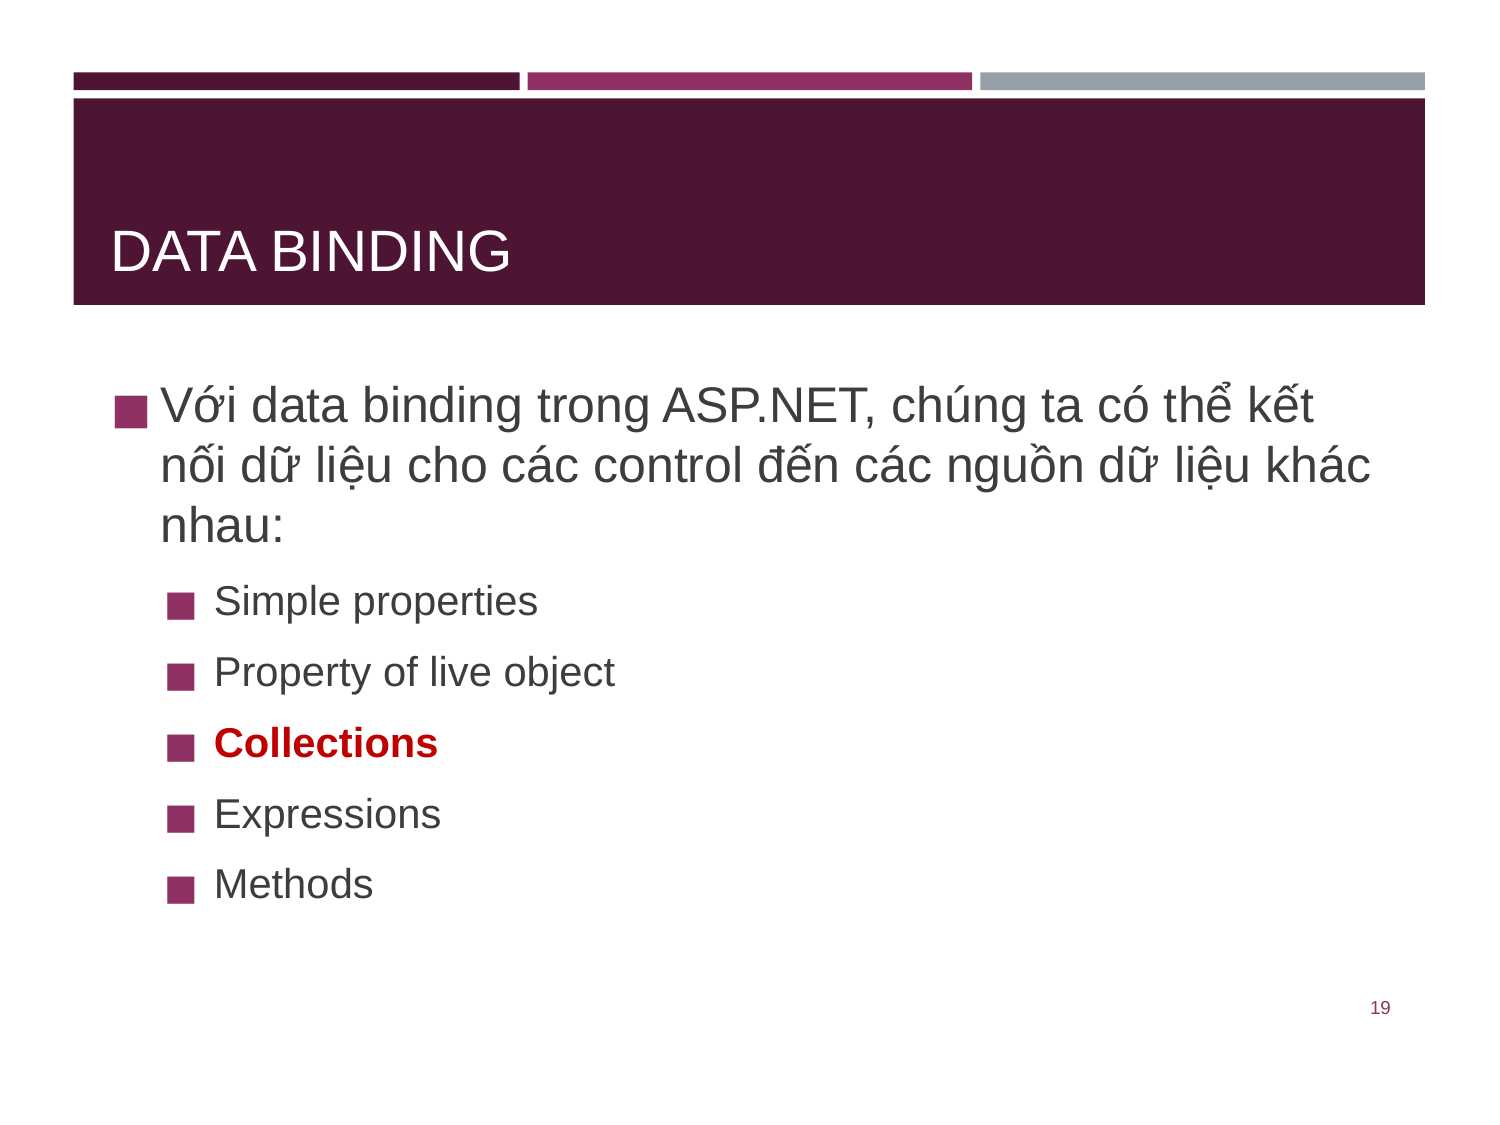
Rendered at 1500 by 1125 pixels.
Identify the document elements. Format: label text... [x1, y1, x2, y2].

slide_number ‹#› [1279, 977, 1406, 1037]
list Với data binding trong ASP.NET, chúng ta có thể kết nối dữ liệu cho các control đến các nguồn dữ liệu khác nhau: Simple properties Property of live object Collections Expressions Methods [95, 365, 1406, 962]
title DATA BINDING [95, 112, 1406, 291]
